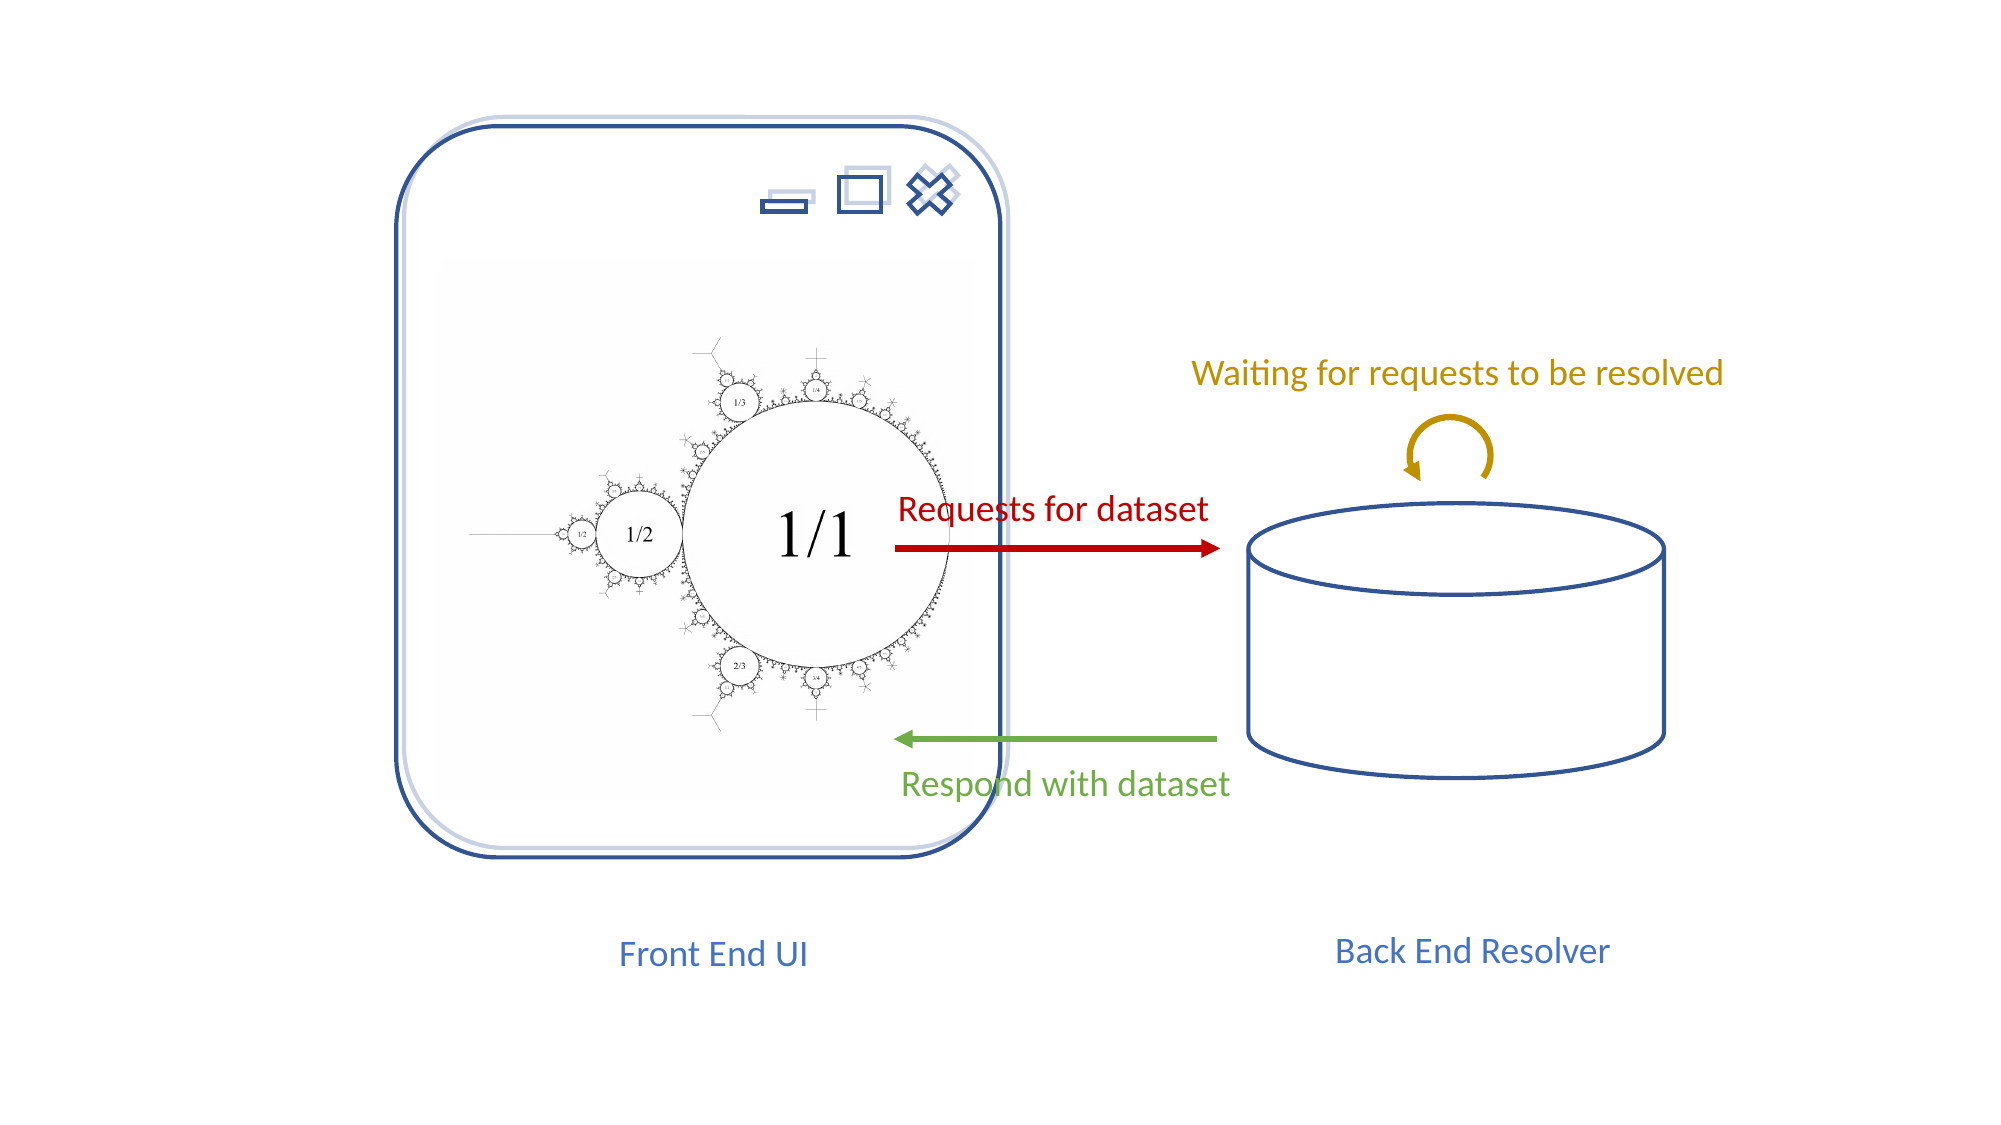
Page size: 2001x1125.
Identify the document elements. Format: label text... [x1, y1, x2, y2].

text_box [1247, 502, 1666, 780]
text_box Front End UI [604, 921, 824, 982]
text_box Requests for dataset [1009, 476, 1225, 537]
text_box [396, 116, 1009, 858]
text_box Respond with dataset [1009, 751, 1246, 812]
text_box [1408, 416, 1492, 482]
text_box Back End Resolver [1320, 918, 1626, 979]
text_box Waiting for requests to be resolved [1176, 340, 1740, 401]
